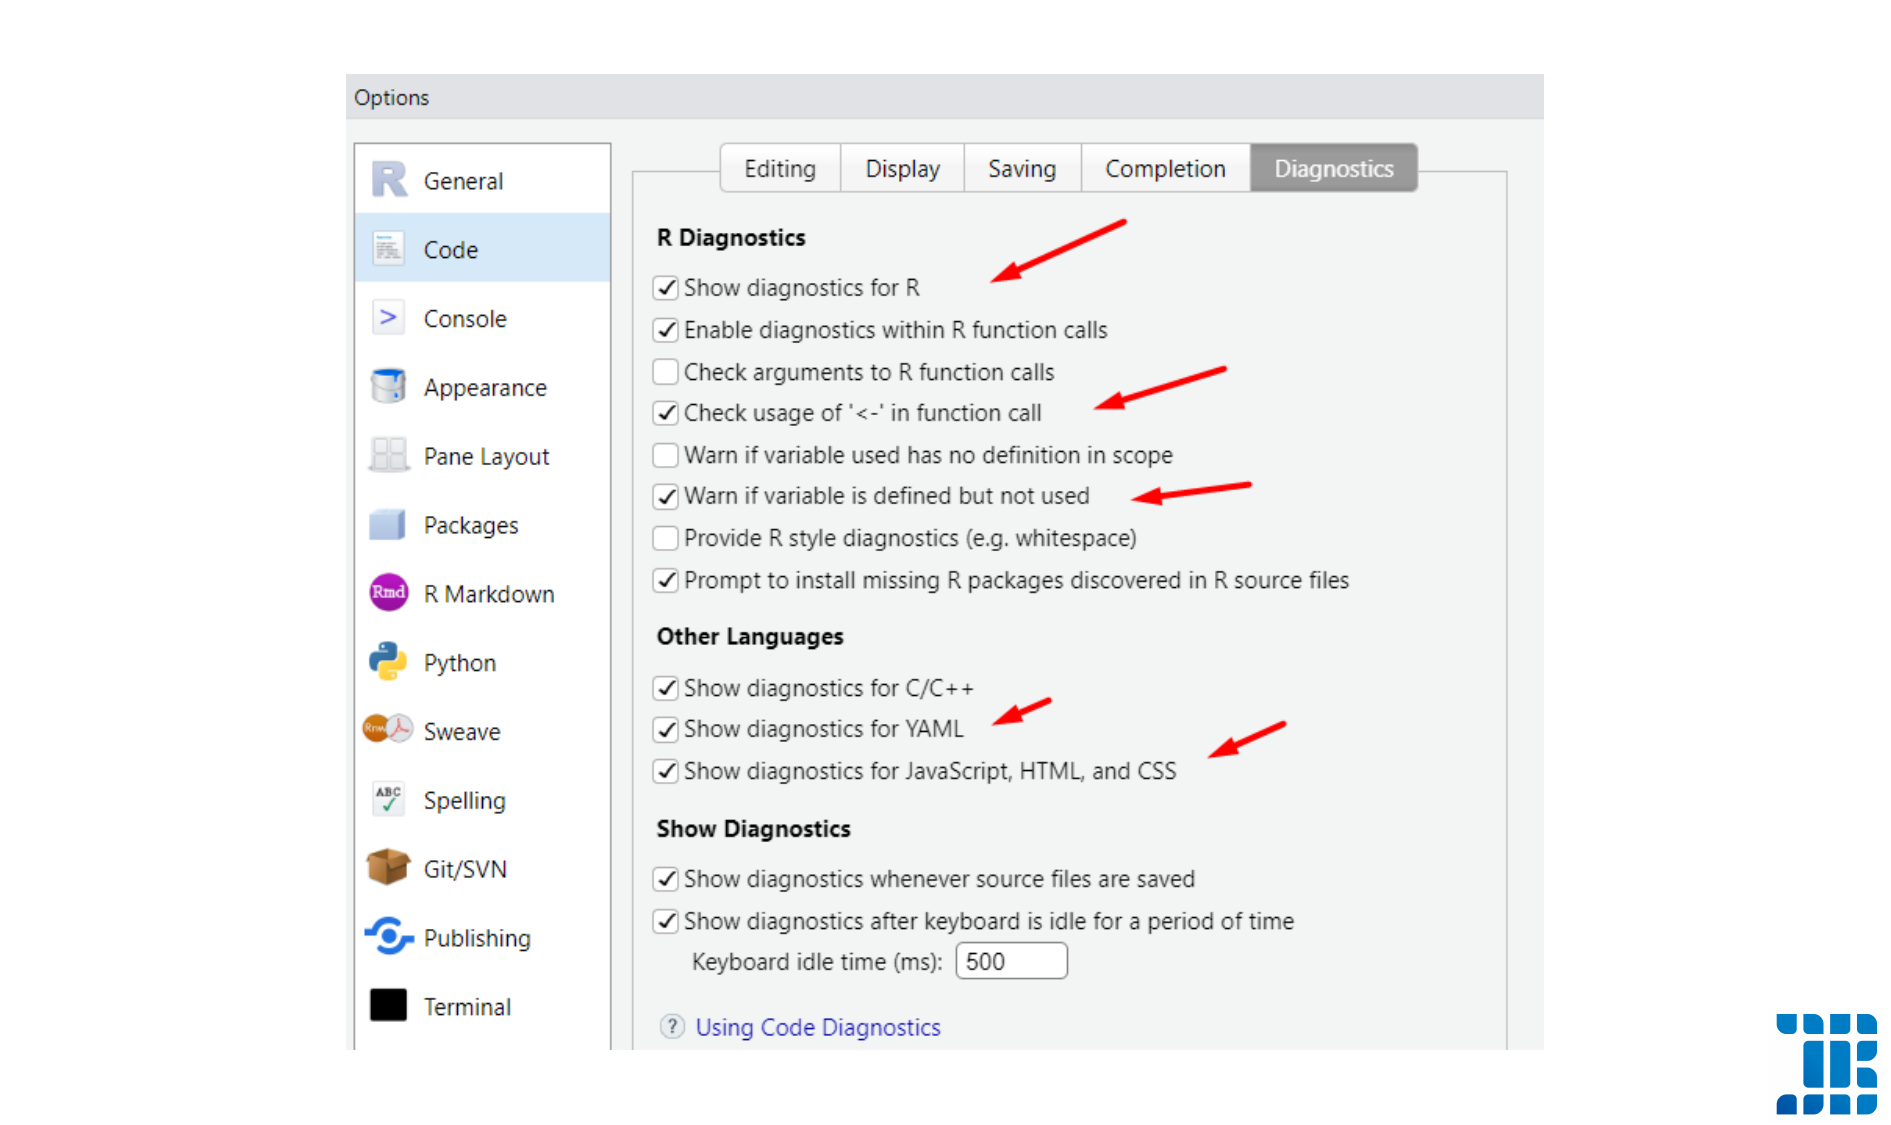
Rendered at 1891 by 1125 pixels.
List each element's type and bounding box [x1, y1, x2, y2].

picture [1769, 1009, 1885, 1122]
picture [346, 74, 1544, 1050]
